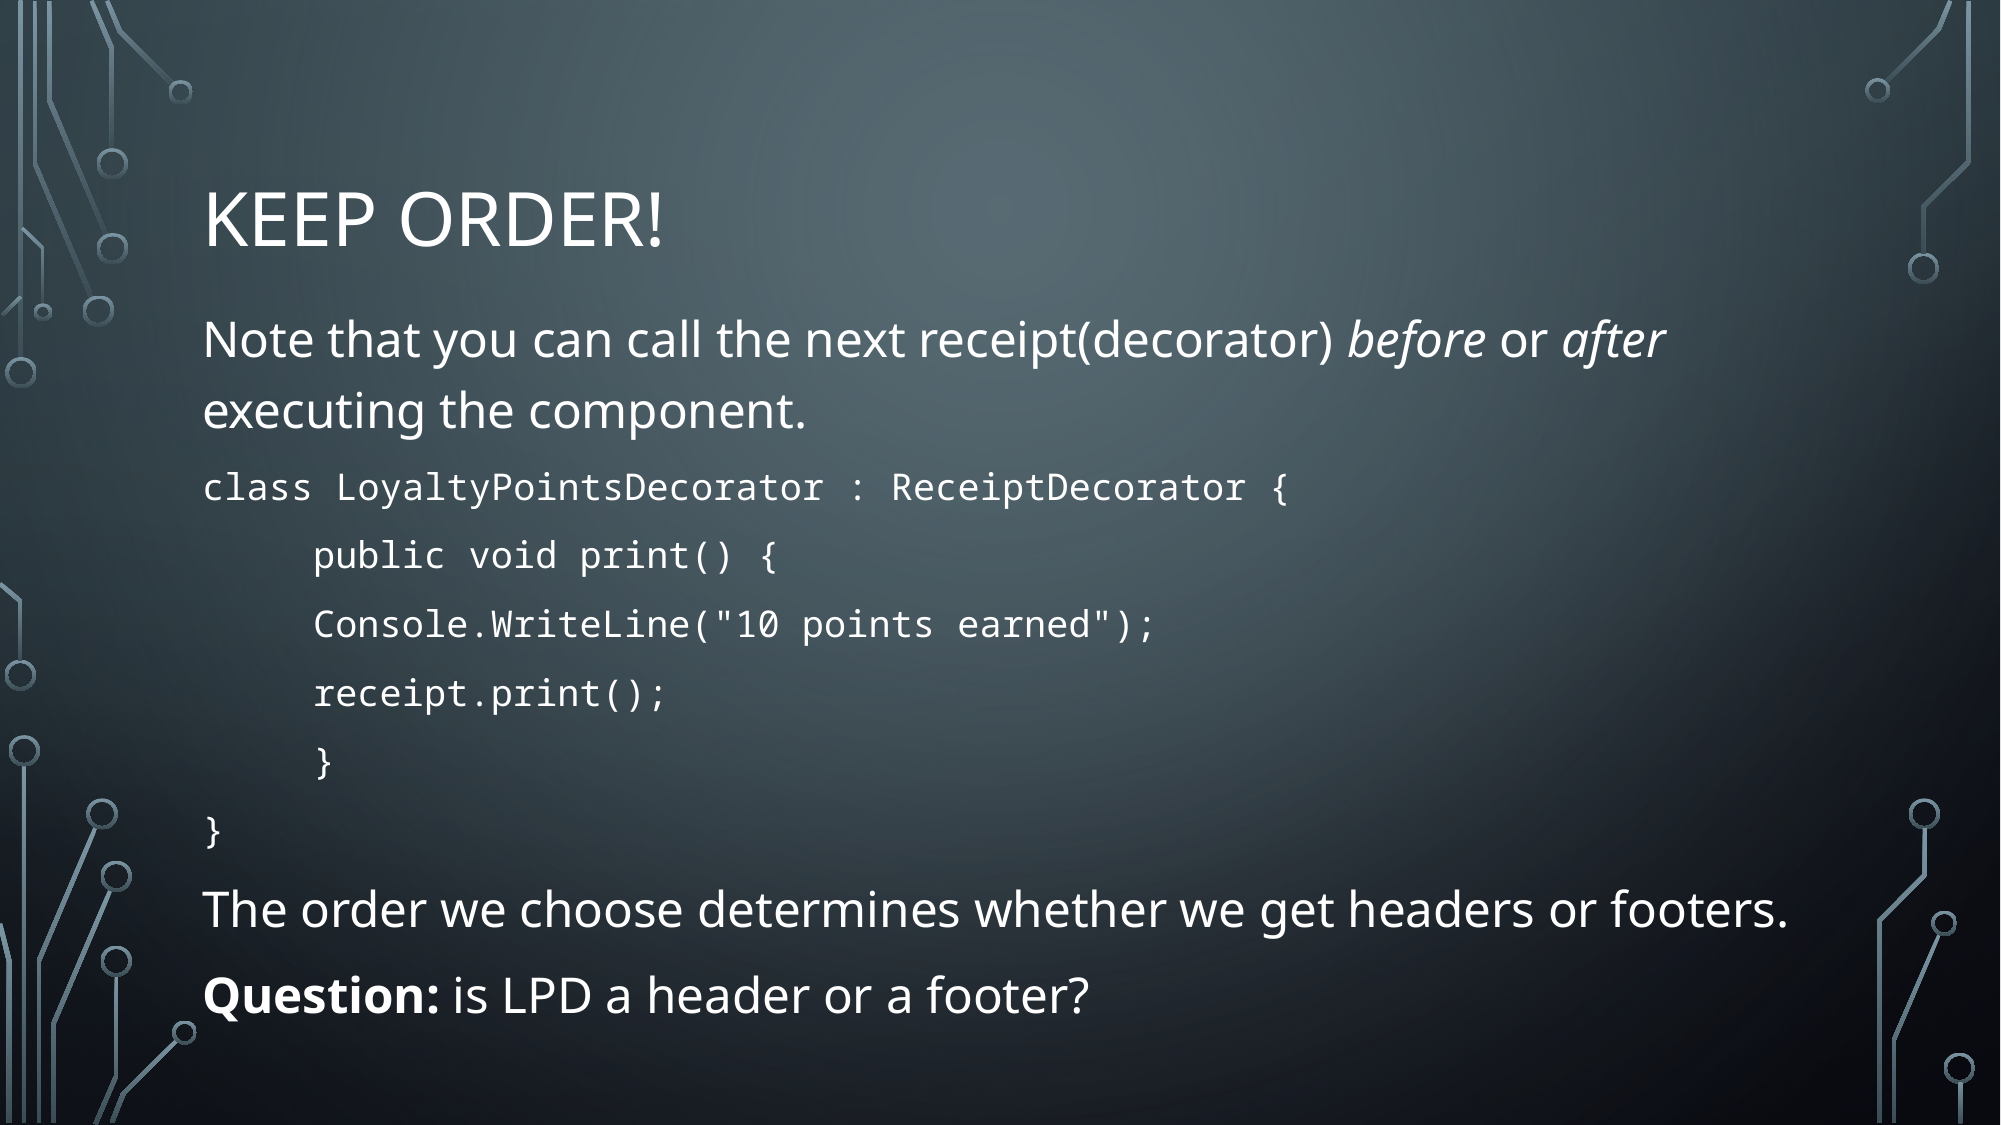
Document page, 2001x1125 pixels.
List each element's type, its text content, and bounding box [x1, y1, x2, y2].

list Note that you can call the next receipt(decorator) before or after executing the component. class LoyaltyPointsDecorator : ReceiptDecorator { public void print() { Console.WriteLine("10 points earned"); receipt.print(); } } The order we choose determines whether we get headers or footers. Question: is LPD a header or a footer? [187, 289, 1813, 1045]
title Keep order! [187, 101, 1813, 289]
